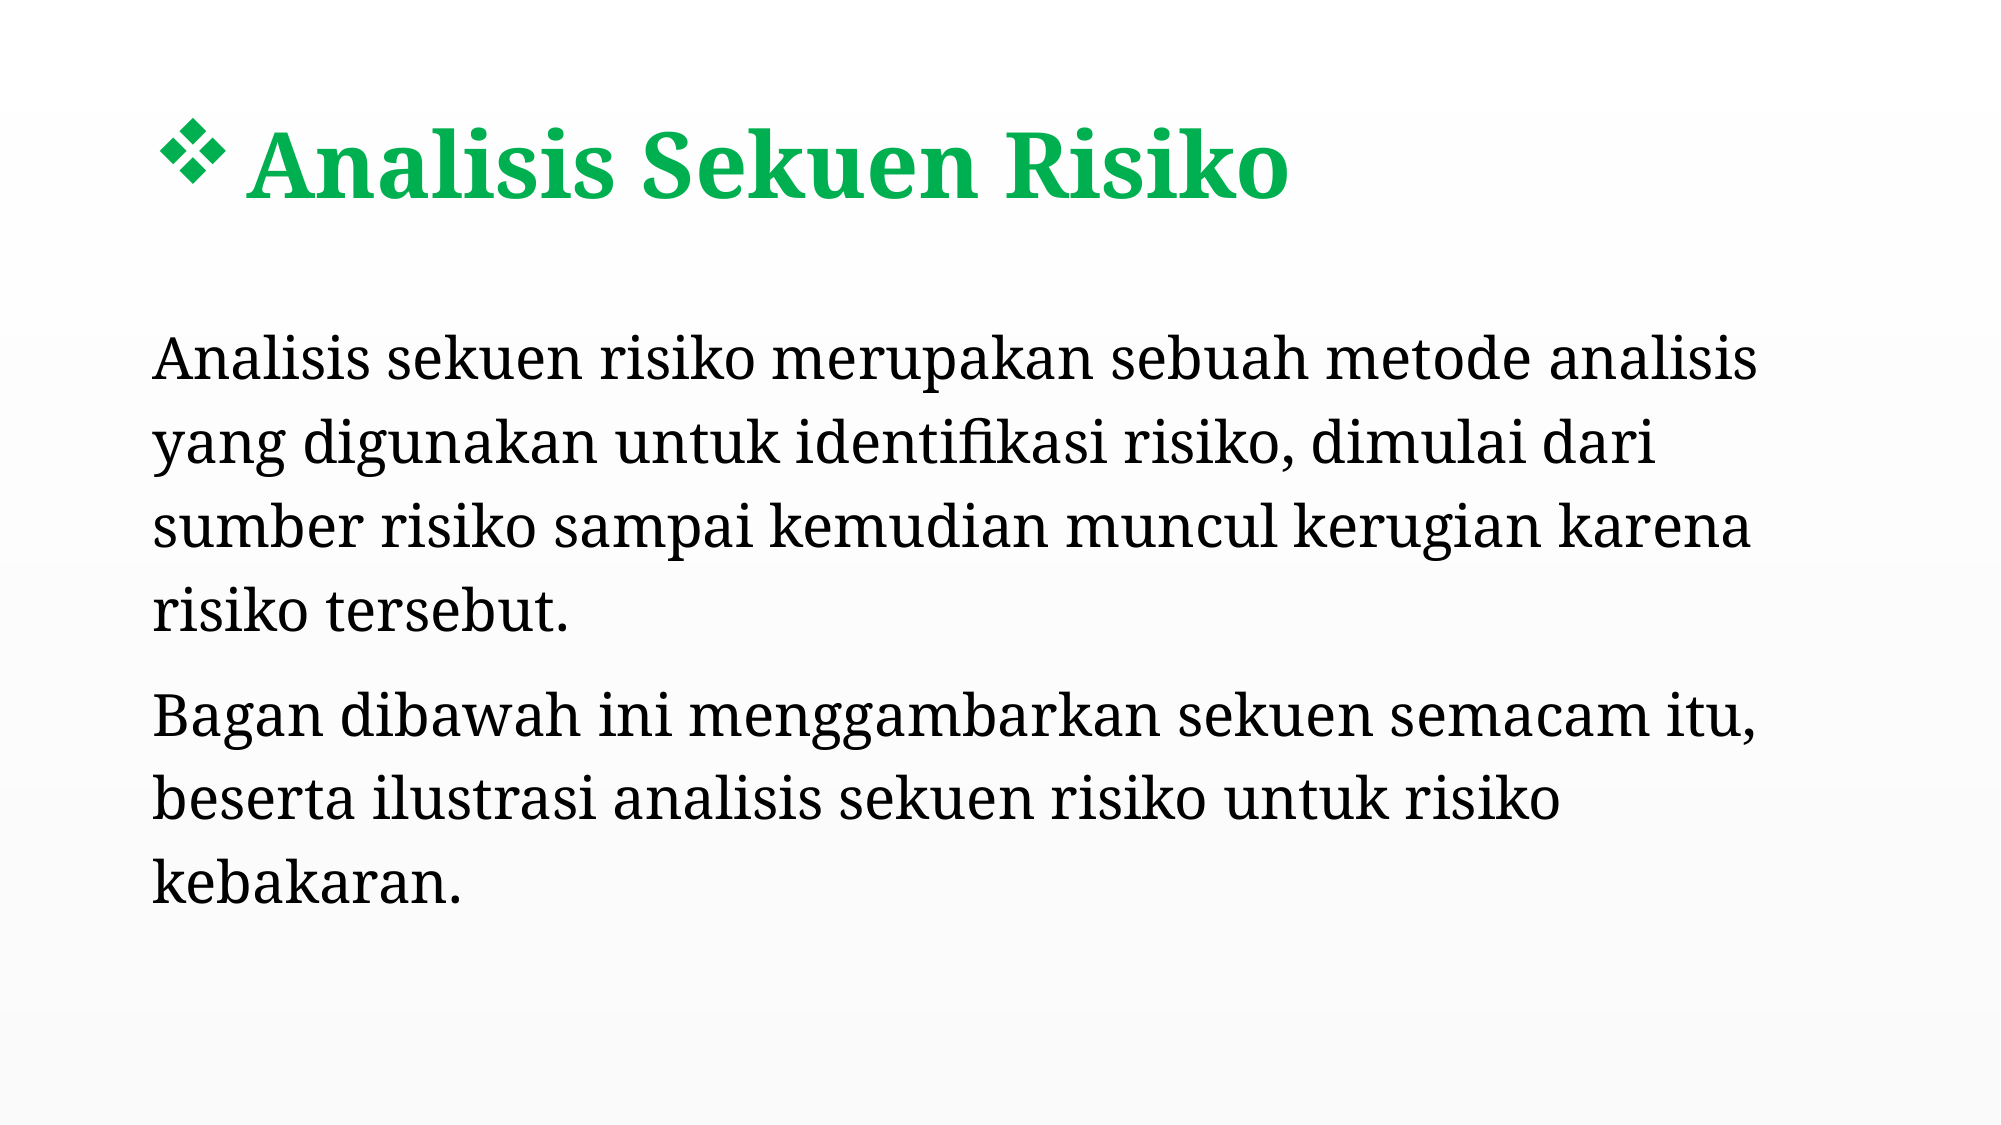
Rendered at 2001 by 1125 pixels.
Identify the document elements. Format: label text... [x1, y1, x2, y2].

title Analisis Sekuen Risiko [137, 59, 1863, 278]
list Analisis sekuen risiko merupakan sebuah metode analisis yang digunakan untuk identifikasi risiko, dimulai dari sumber risiko sampai kemudian muncul kerugian karena risiko tersebut. Bagan dibawah ini menggambarkan sekuen semacam itu, beserta ilustrasi analisis sekuen risiko untuk risiko kebakaran. [137, 299, 1863, 1014]
